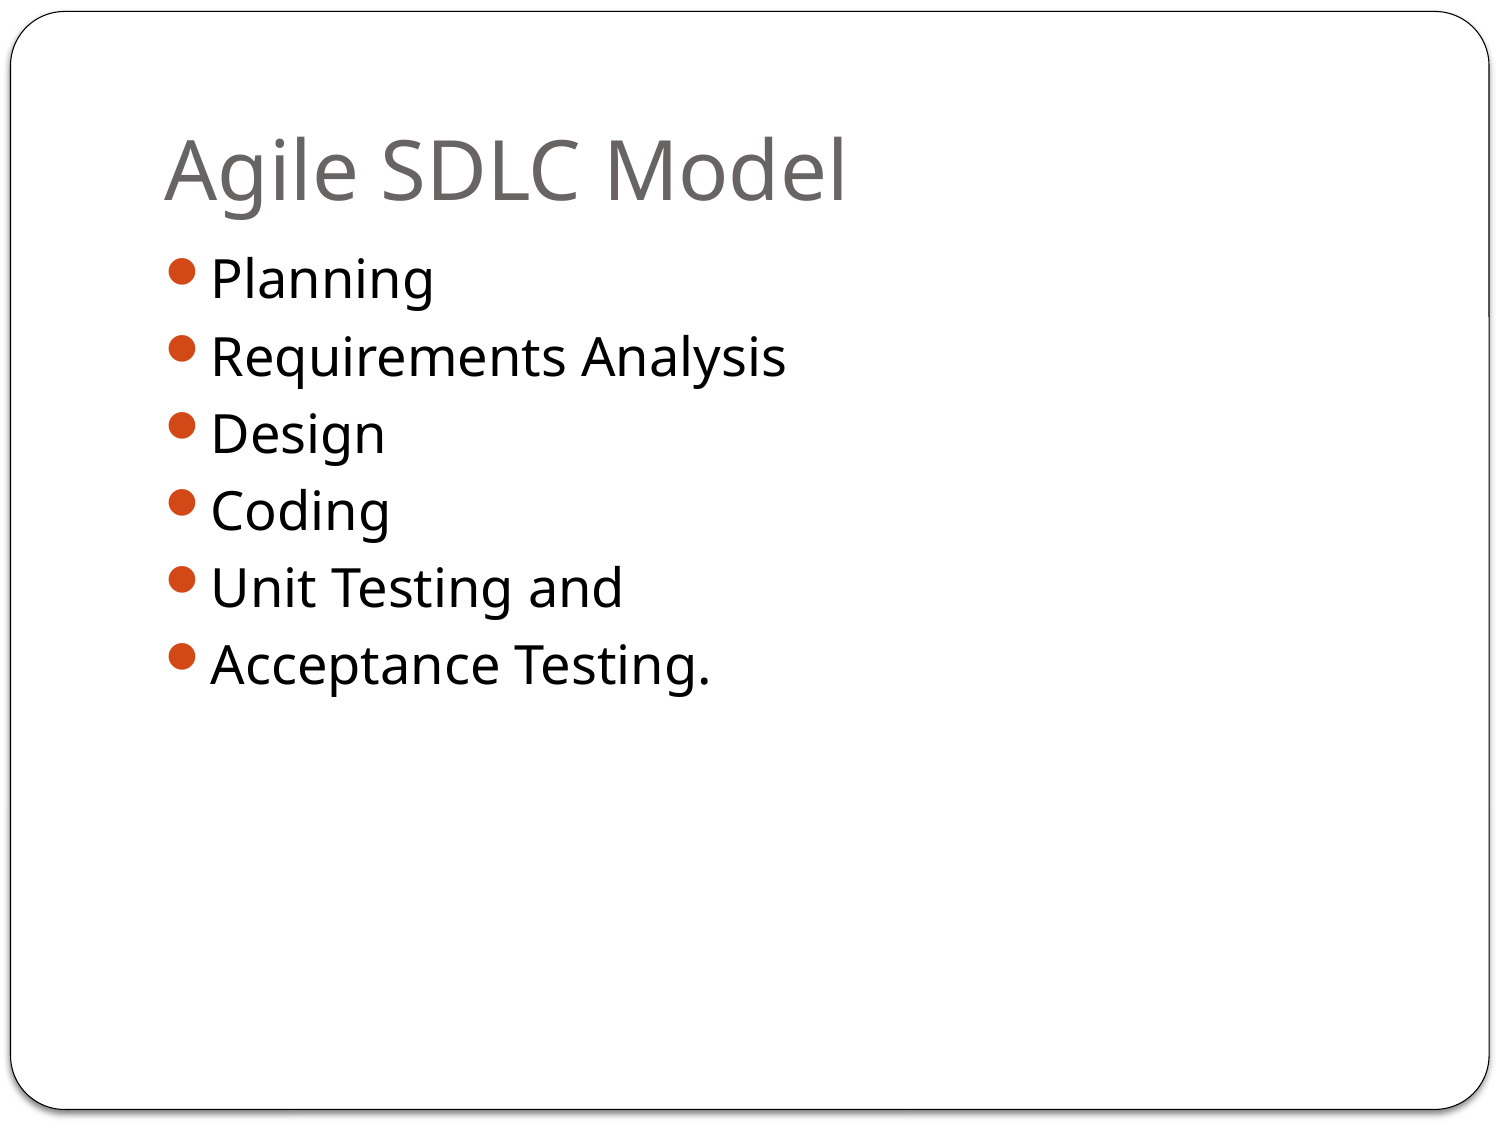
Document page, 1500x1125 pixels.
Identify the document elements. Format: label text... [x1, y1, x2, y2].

list Planning Requirements Analysis Design Coding Unit Testing and Acceptance Testing. [150, 237, 1425, 988]
title Agile SDLC Model [150, 45, 1425, 233]
